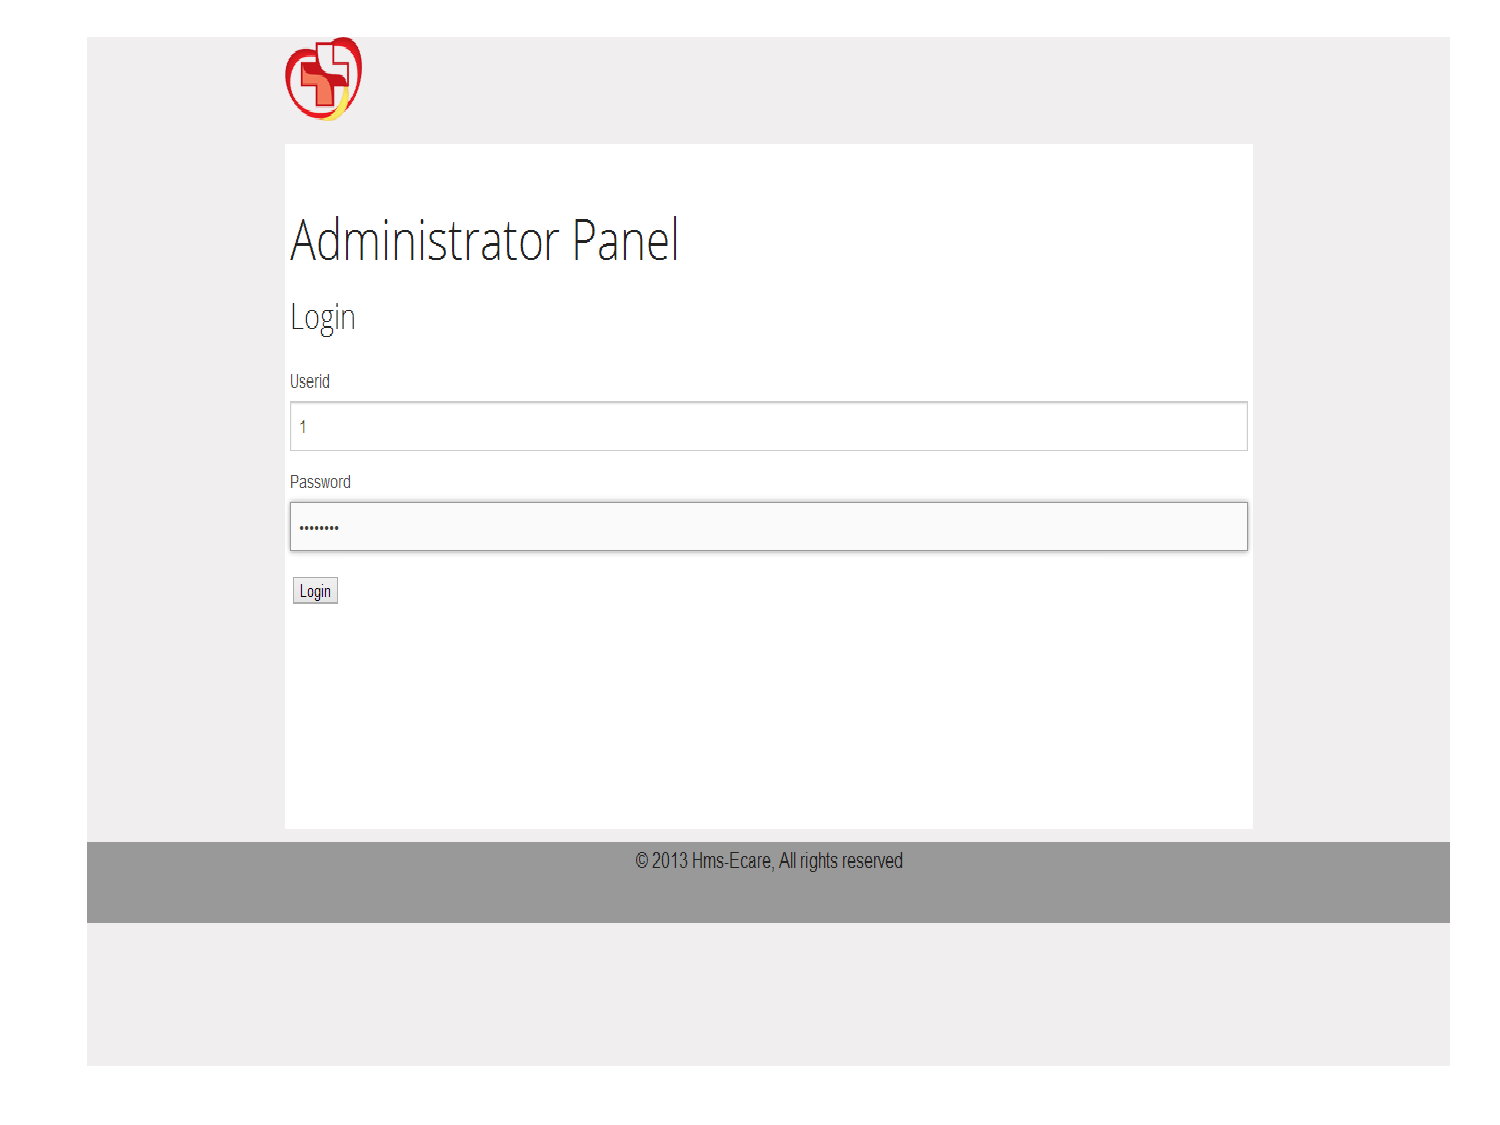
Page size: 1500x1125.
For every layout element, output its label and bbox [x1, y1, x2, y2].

list [87, 37, 1451, 1076]
